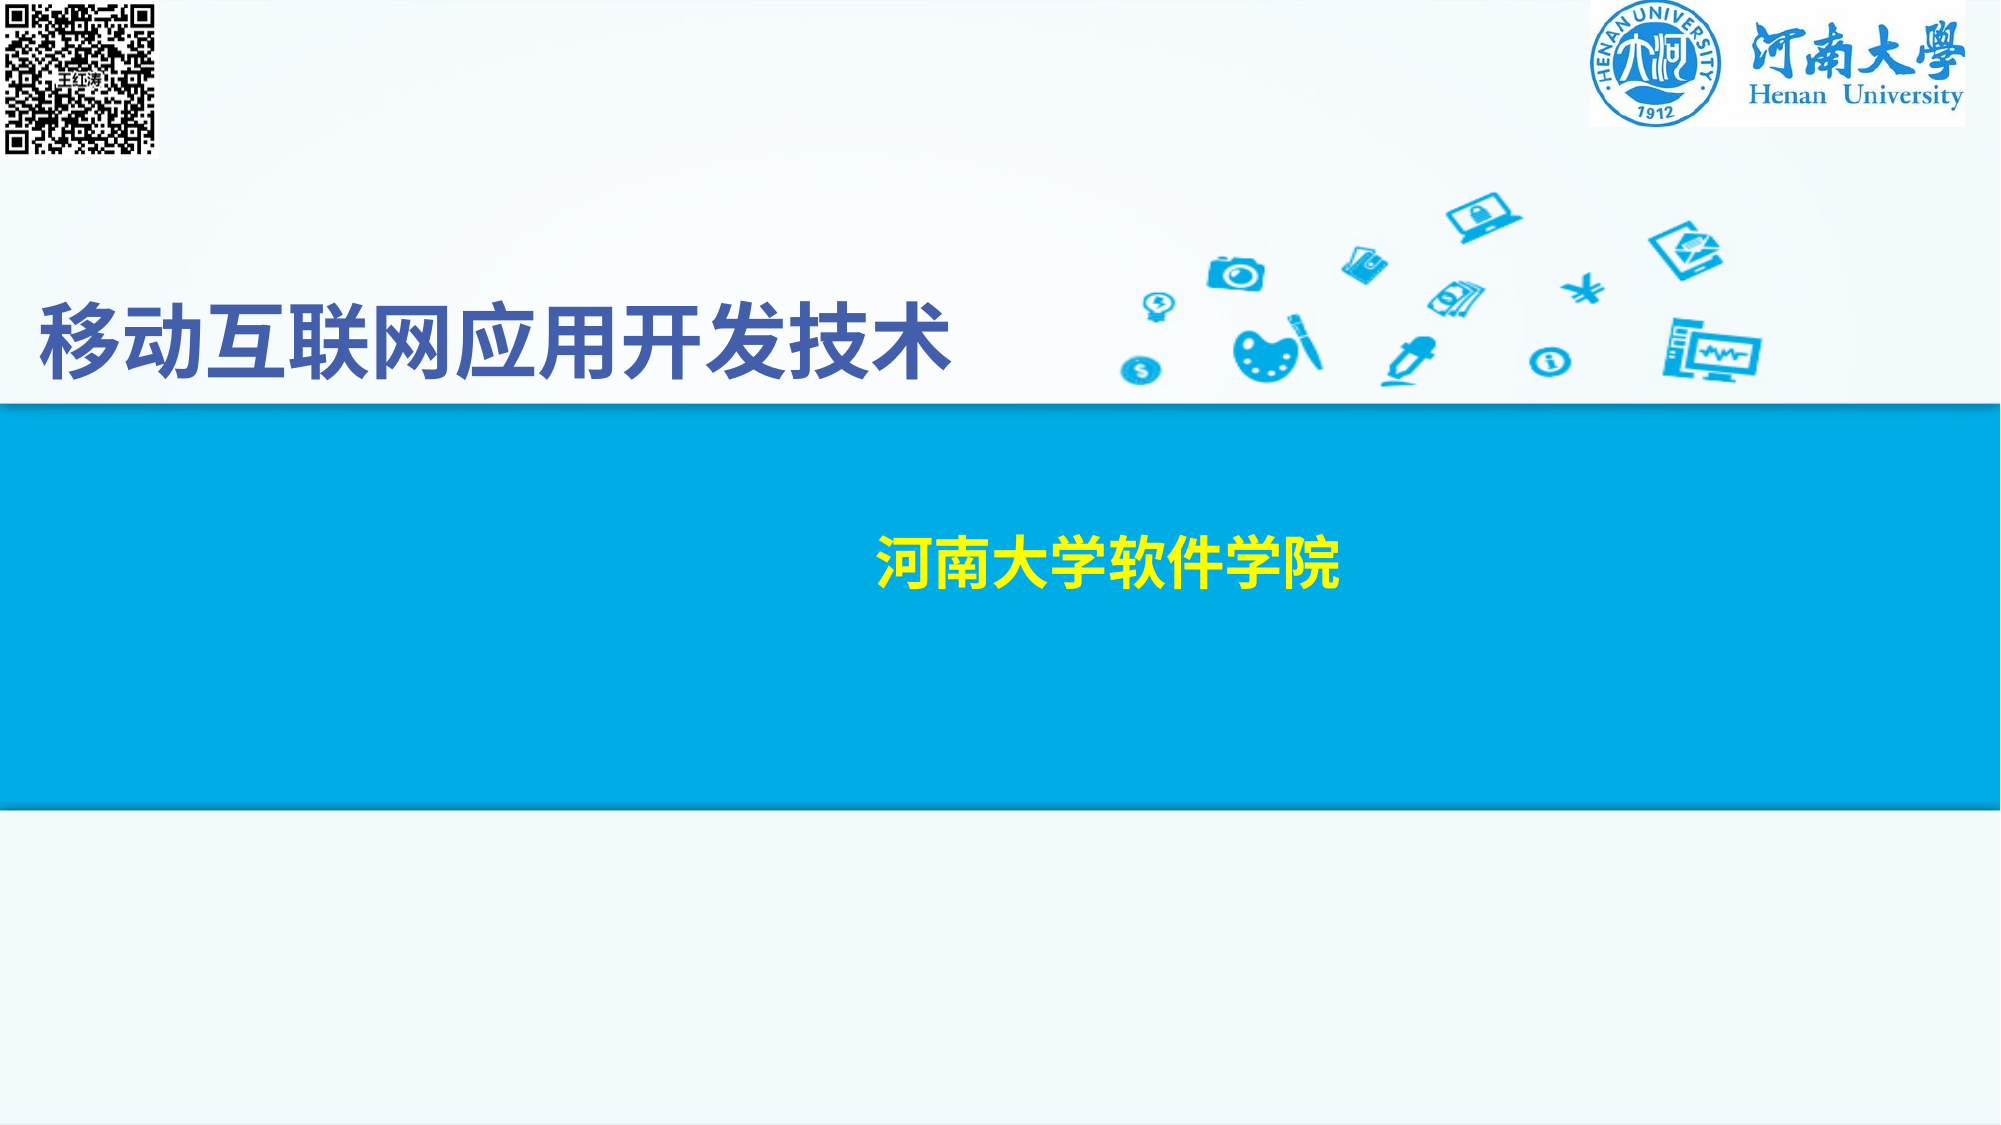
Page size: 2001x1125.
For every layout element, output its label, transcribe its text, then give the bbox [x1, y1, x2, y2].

text_box 河南大学软件学院 [860, 483, 1592, 604]
text_box 移动互联网应用开发技术 [23, 261, 969, 397]
picture [0, 811, 2001, 1125]
picture [0, 0, 2001, 403]
